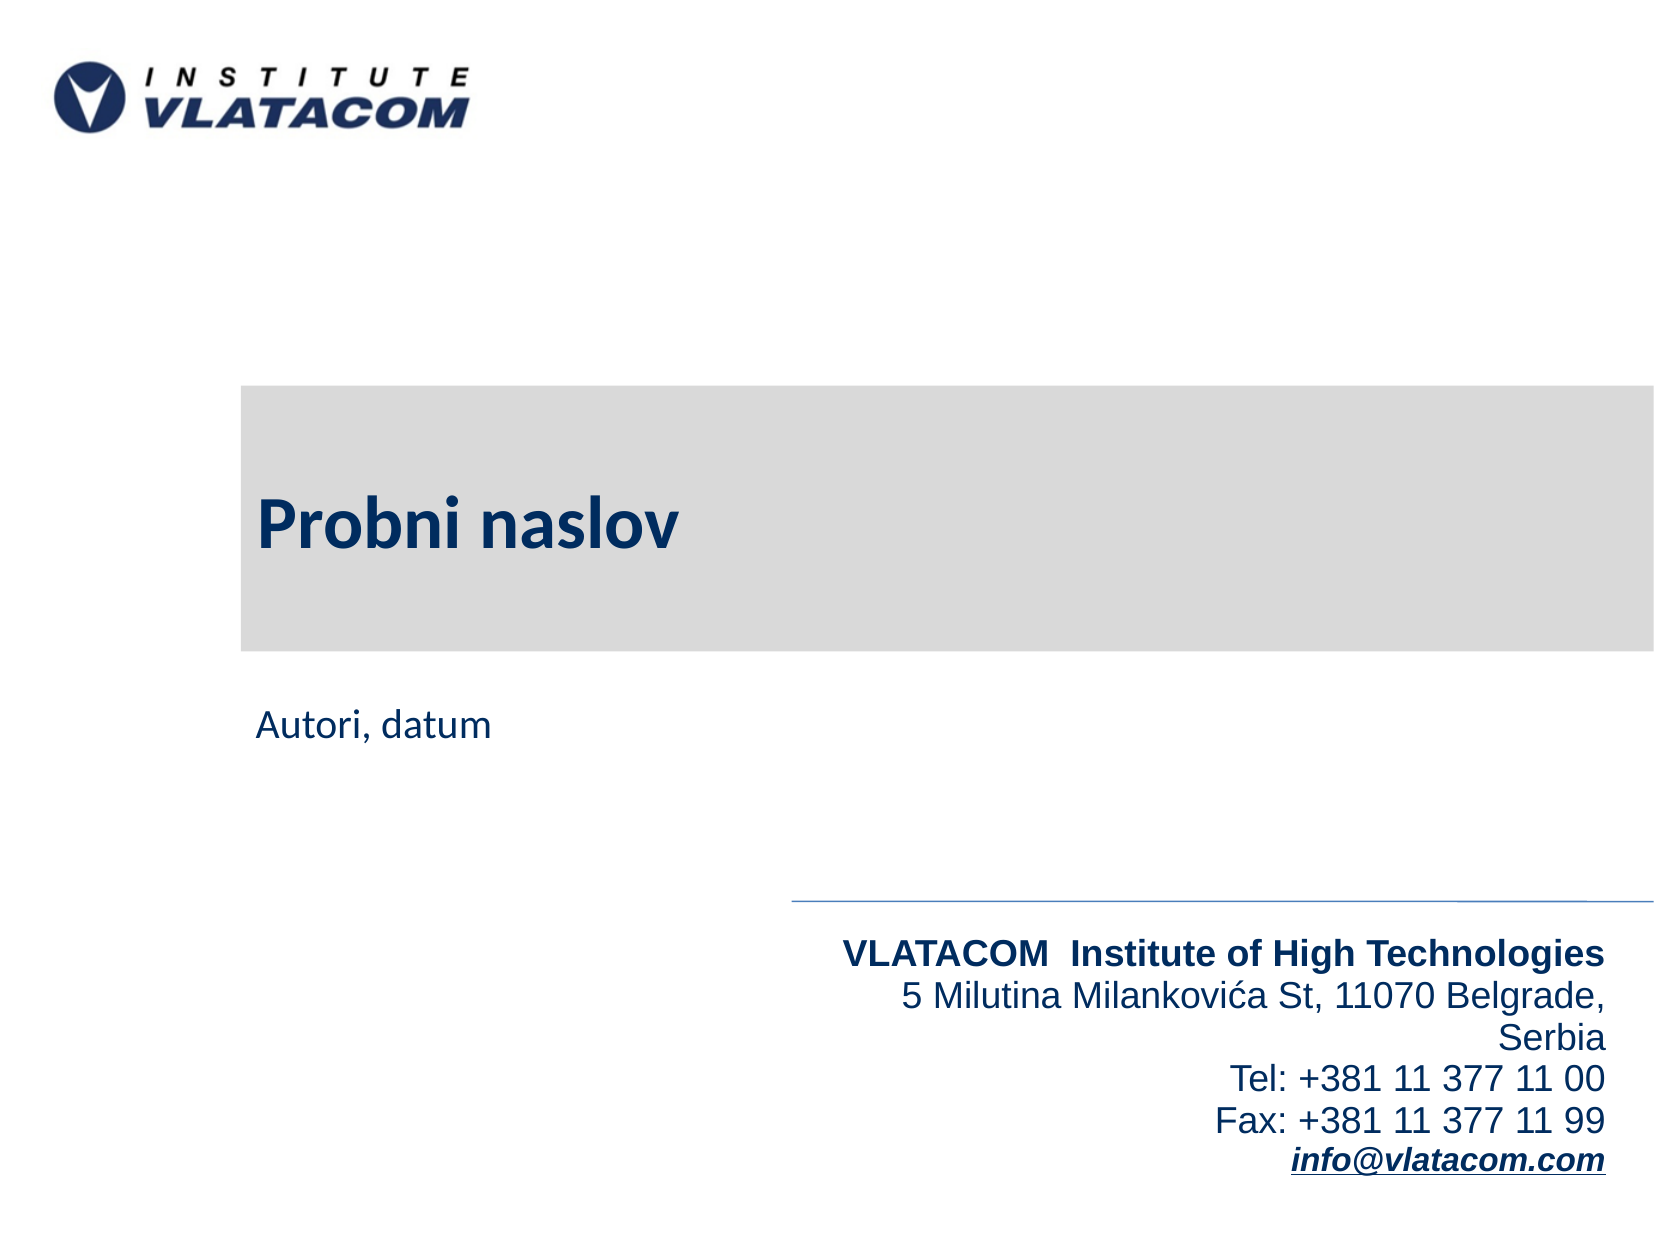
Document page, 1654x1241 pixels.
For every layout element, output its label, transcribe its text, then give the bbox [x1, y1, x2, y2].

title Probni naslov [240, 385, 1654, 652]
picture [6, 20, 528, 171]
subtitle Autori, datum [240, 684, 1613, 759]
